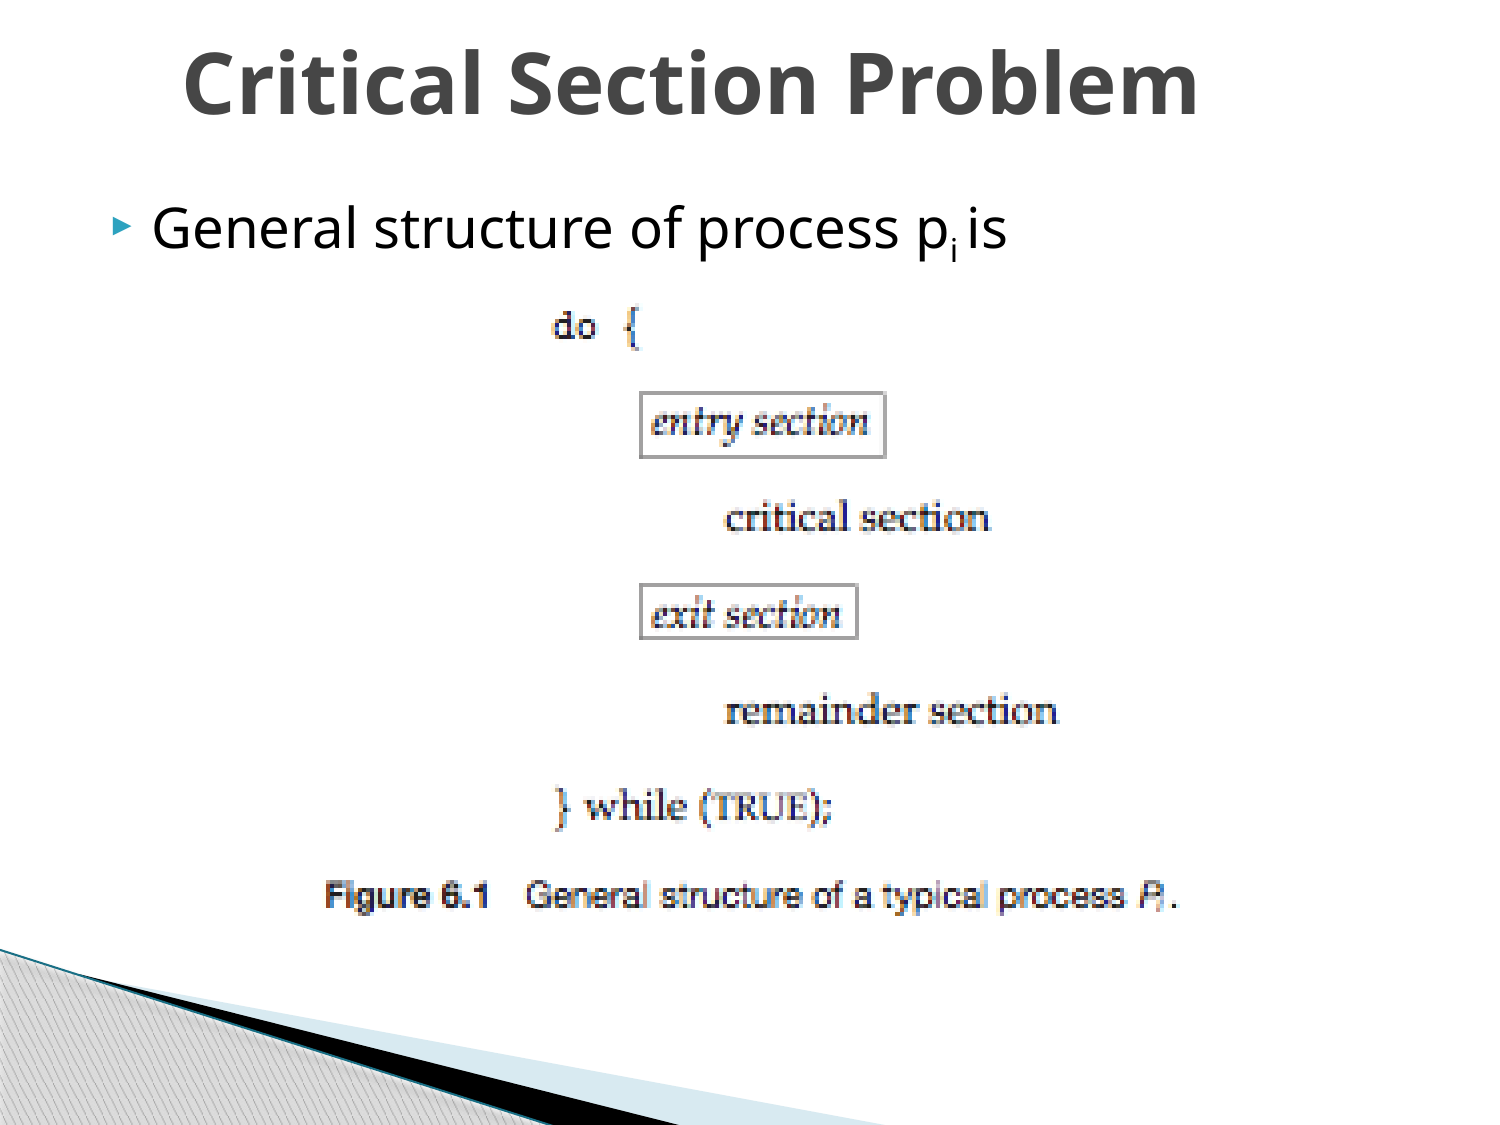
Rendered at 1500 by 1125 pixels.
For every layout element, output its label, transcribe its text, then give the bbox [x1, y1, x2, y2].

list General structure of process pi is [76, 184, 1427, 927]
picture [57, 266, 1318, 929]
title Critical Section Problem [171, 0, 1500, 161]
